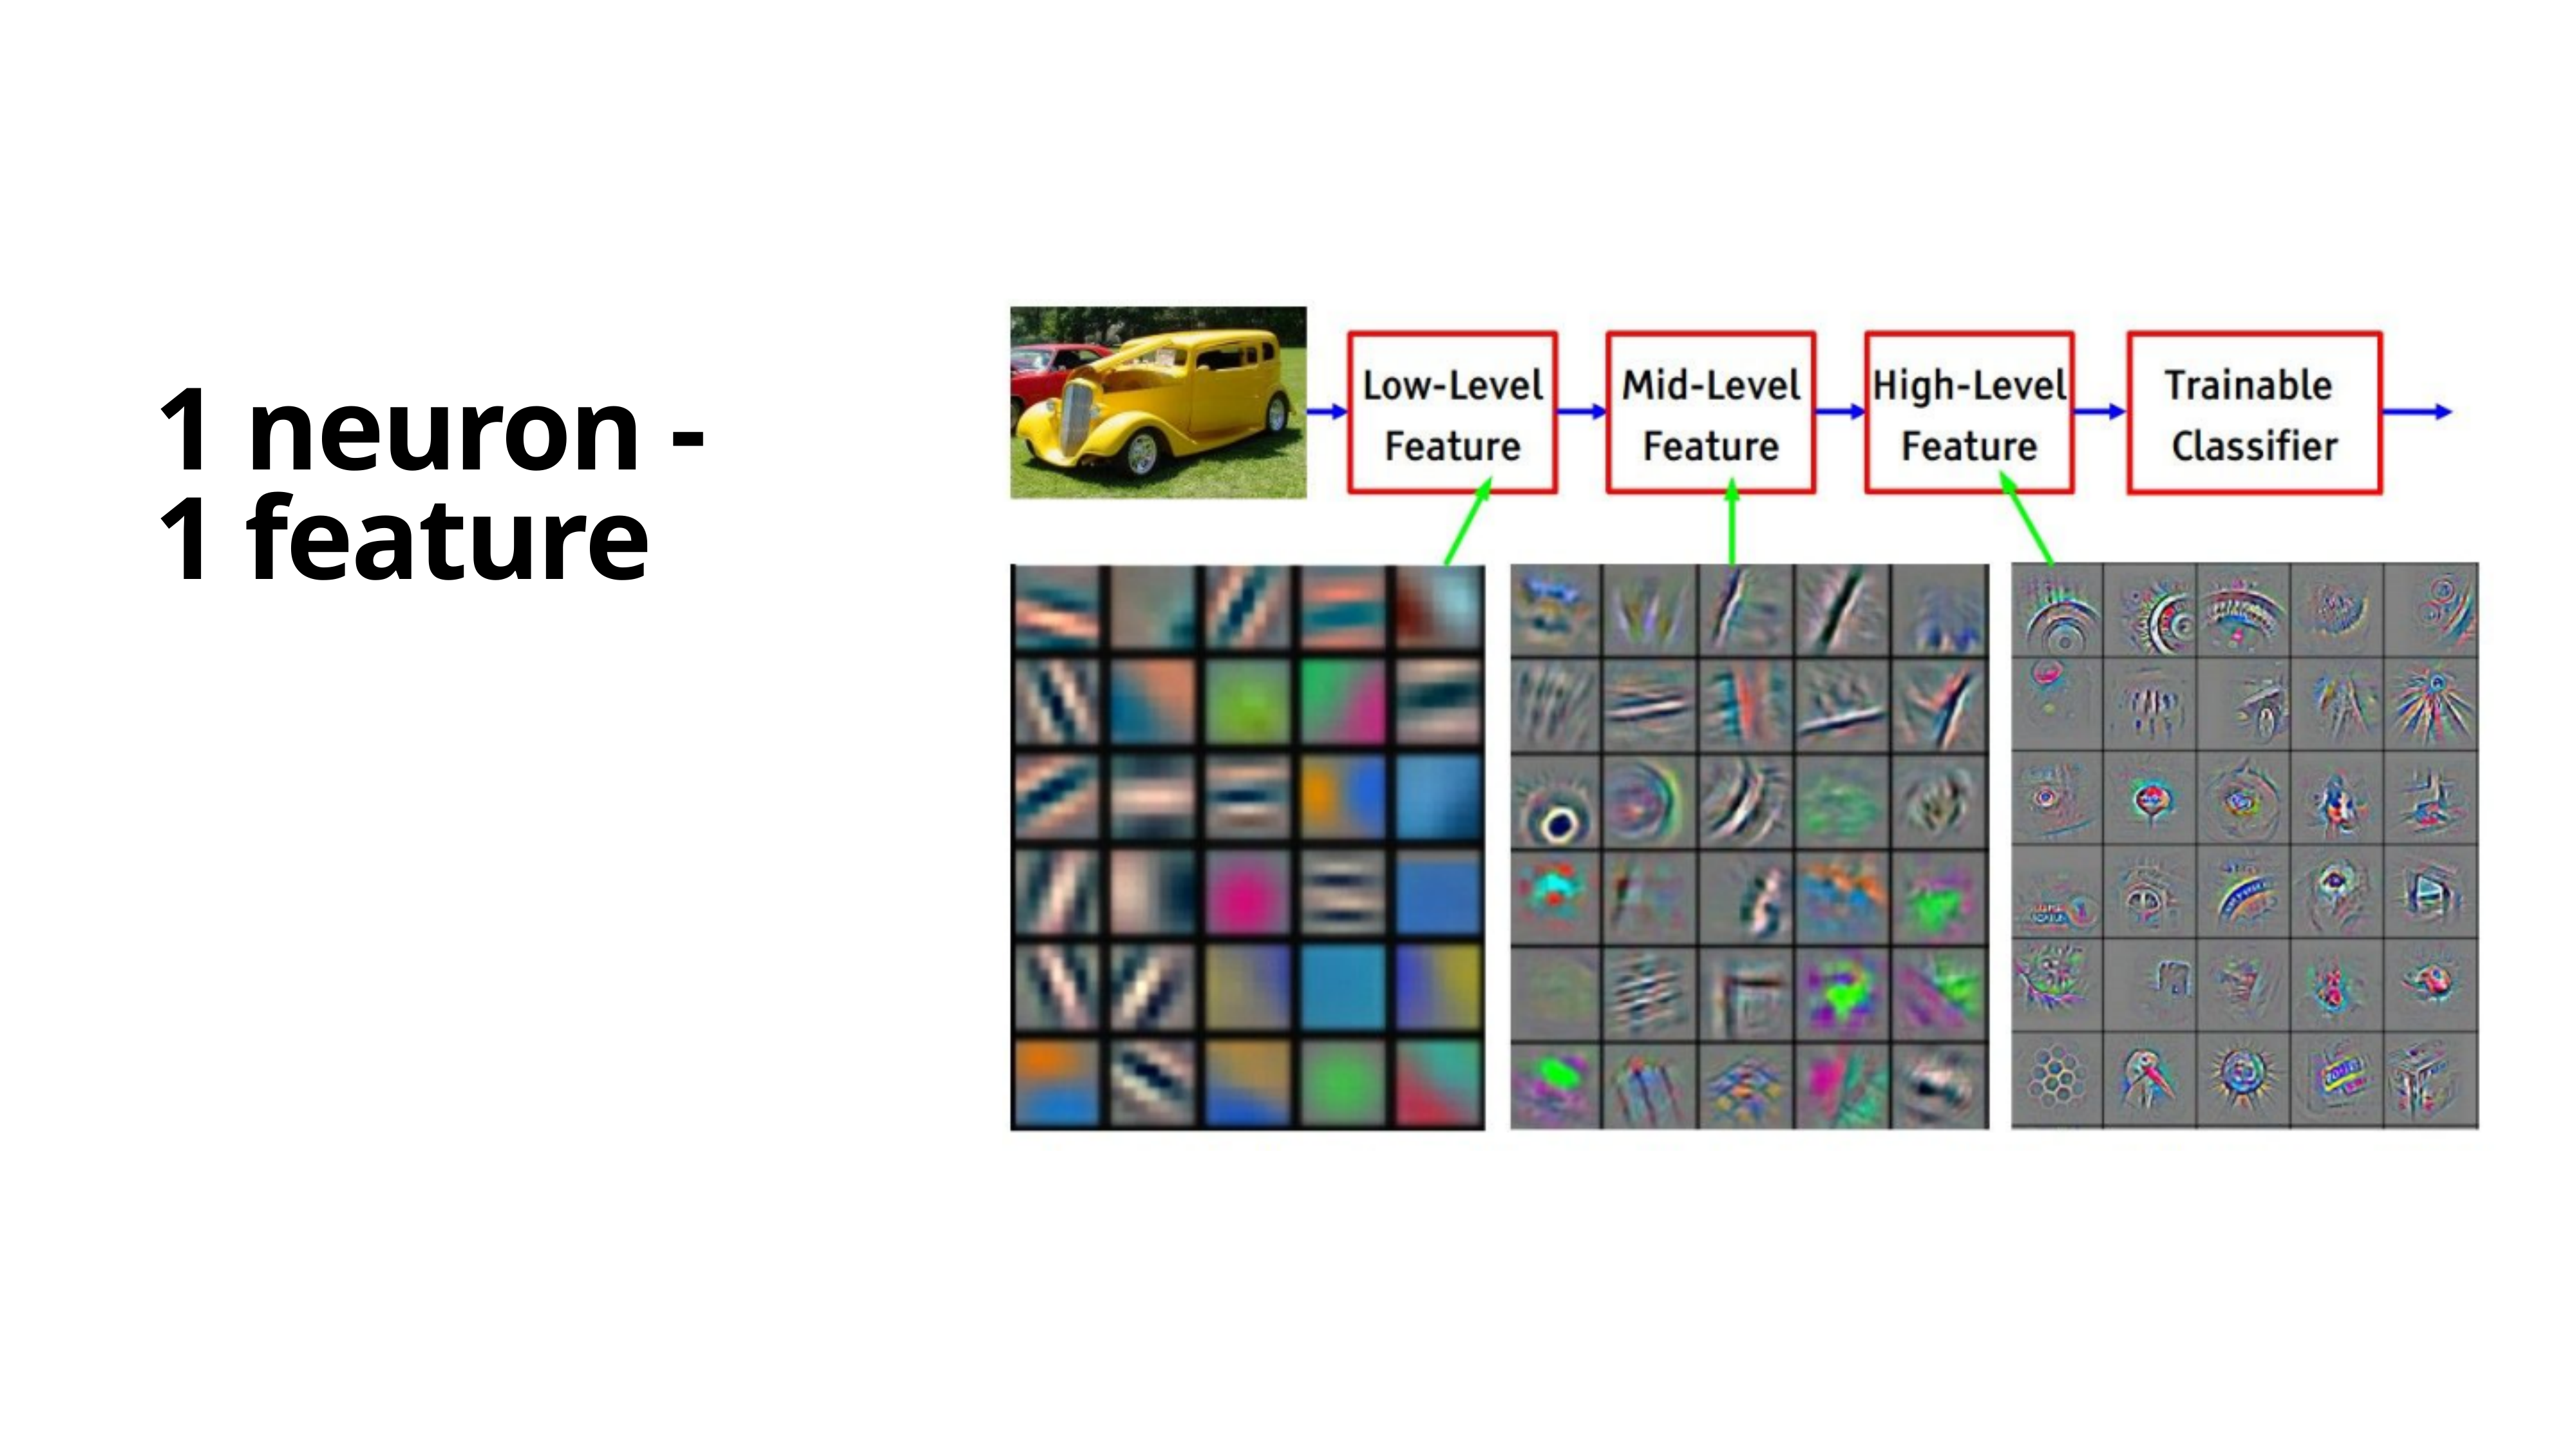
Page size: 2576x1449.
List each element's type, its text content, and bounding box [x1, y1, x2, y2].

title 1 neuron - 1 feature [148, 330, 793, 607]
picture [1002, 298, 2502, 1151]
